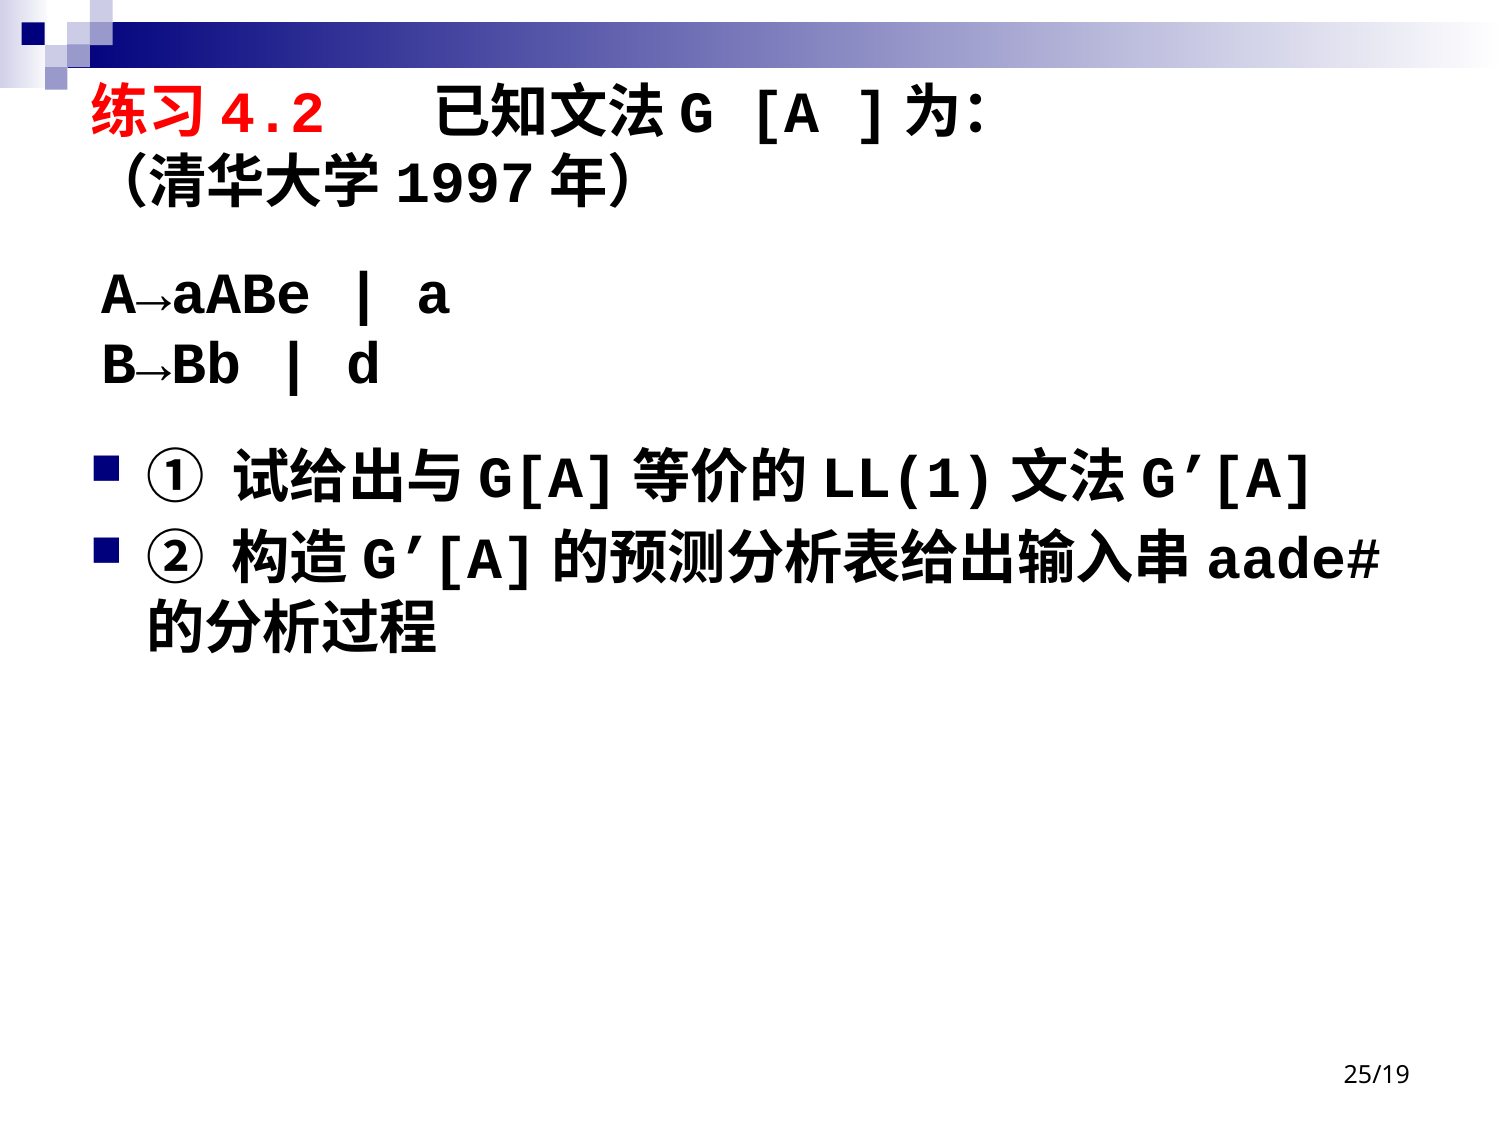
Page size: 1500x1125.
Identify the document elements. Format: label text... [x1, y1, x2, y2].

title 练习4.2 已知文法G [A ]为： （清华大学1997年） [74, 74, 1426, 213]
list ① 试给出与G[A]等价的LL(1)文法G’[A] ② 构造G’[A]的预测分析表给出输入串aade#的分析过程 [74, 431, 1426, 963]
text_box A→aABe | a B→Bb | d [86, 247, 467, 403]
slide_number 25/19 [1074, 1024, 1426, 1101]
